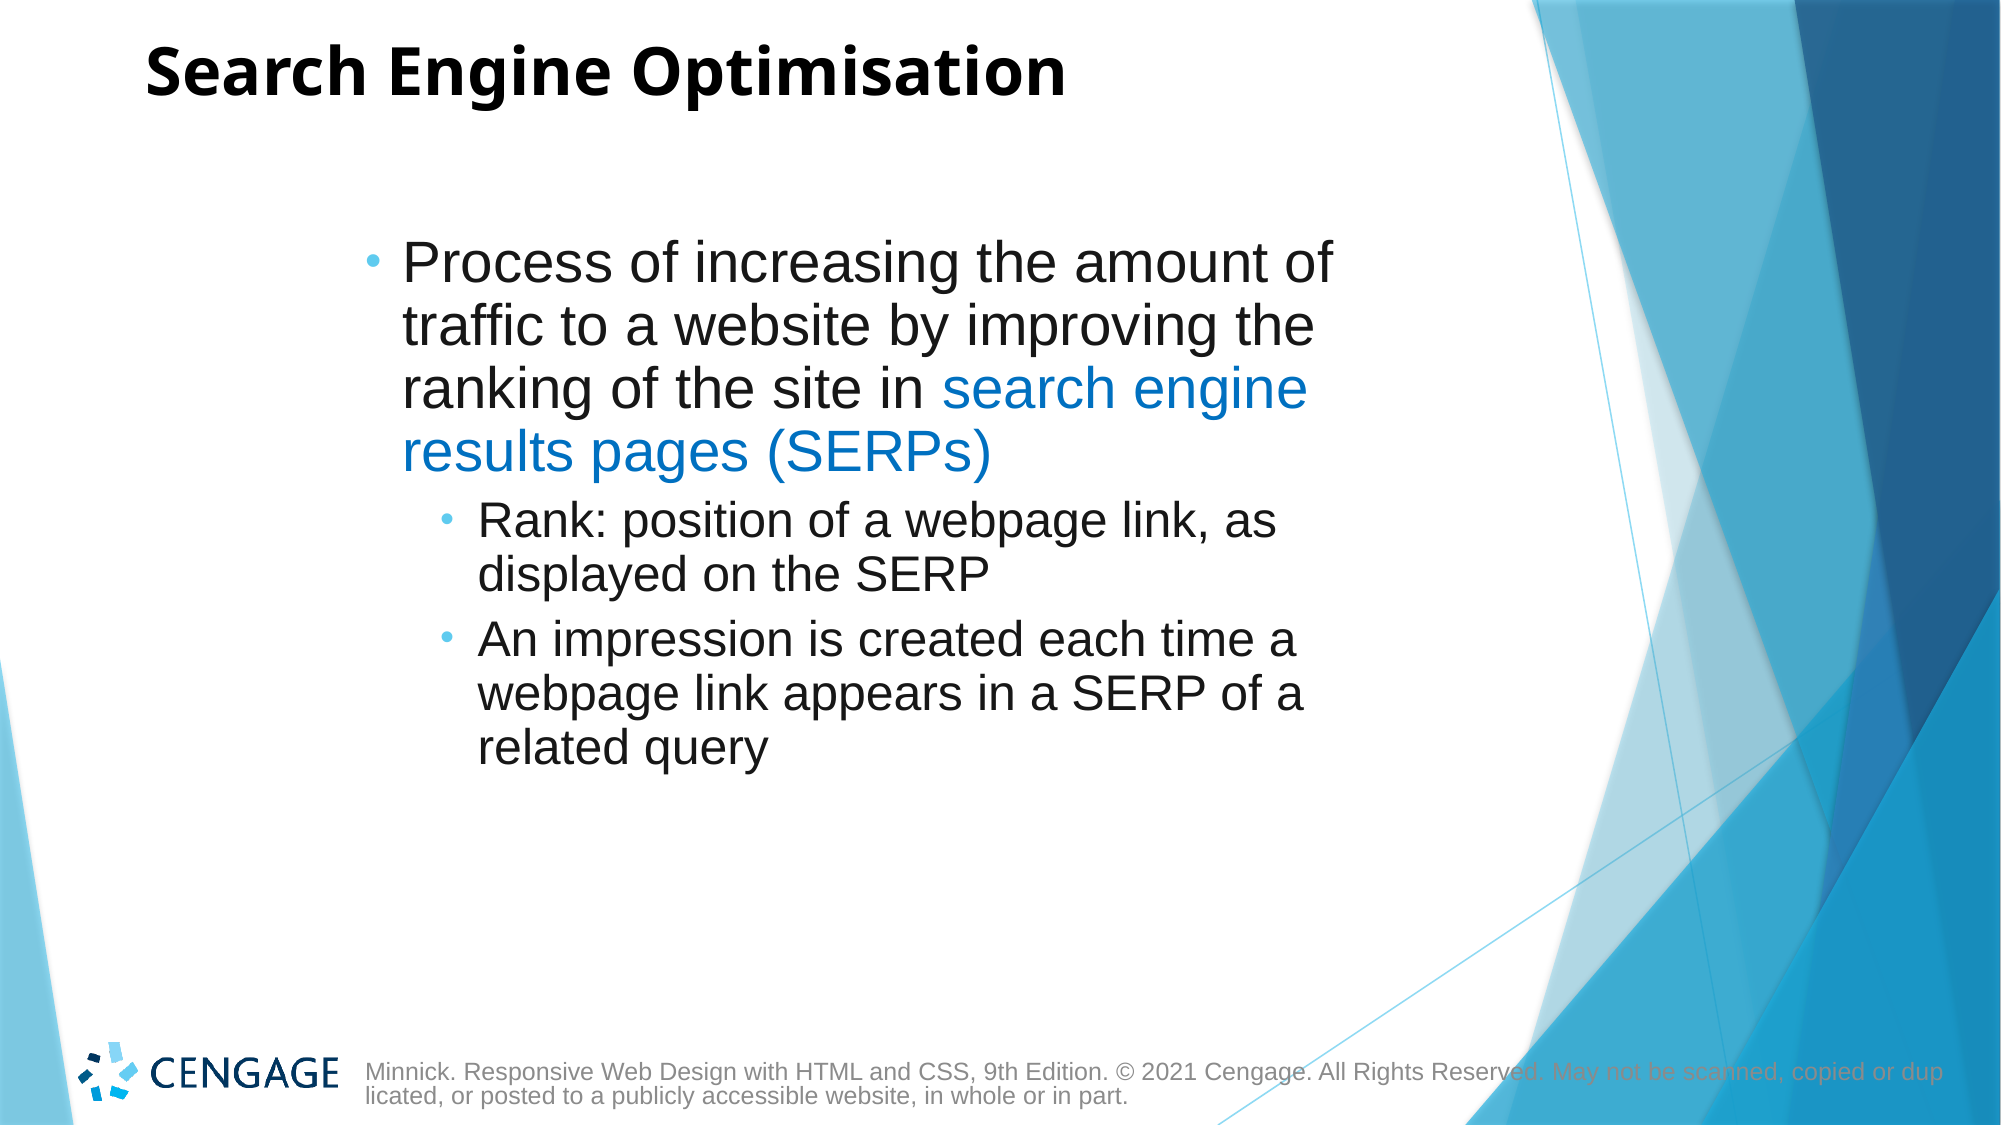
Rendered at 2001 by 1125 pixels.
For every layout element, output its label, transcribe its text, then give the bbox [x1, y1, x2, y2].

title Search Engine Optimisation [130, 21, 1856, 122]
picture [78, 1042, 338, 1101]
list Process of increasing the amount of traffic to a website by improving the ranking of the site in search engine results pages (SERPs) Rank: position of a webpage link, as displayed on the SERP An impression is created each time a webpage link appears in a SERP of a related query [350, 224, 1475, 1024]
footer Minnick. Responsive Web Design with HTML and CSS, 9th Edition. © 2021 Cengage. All Rights Reserved. May not be scanned, copied or duplicated, or posted to a publicly accessible website, in whole or in part. [350, 1040, 1967, 1100]
